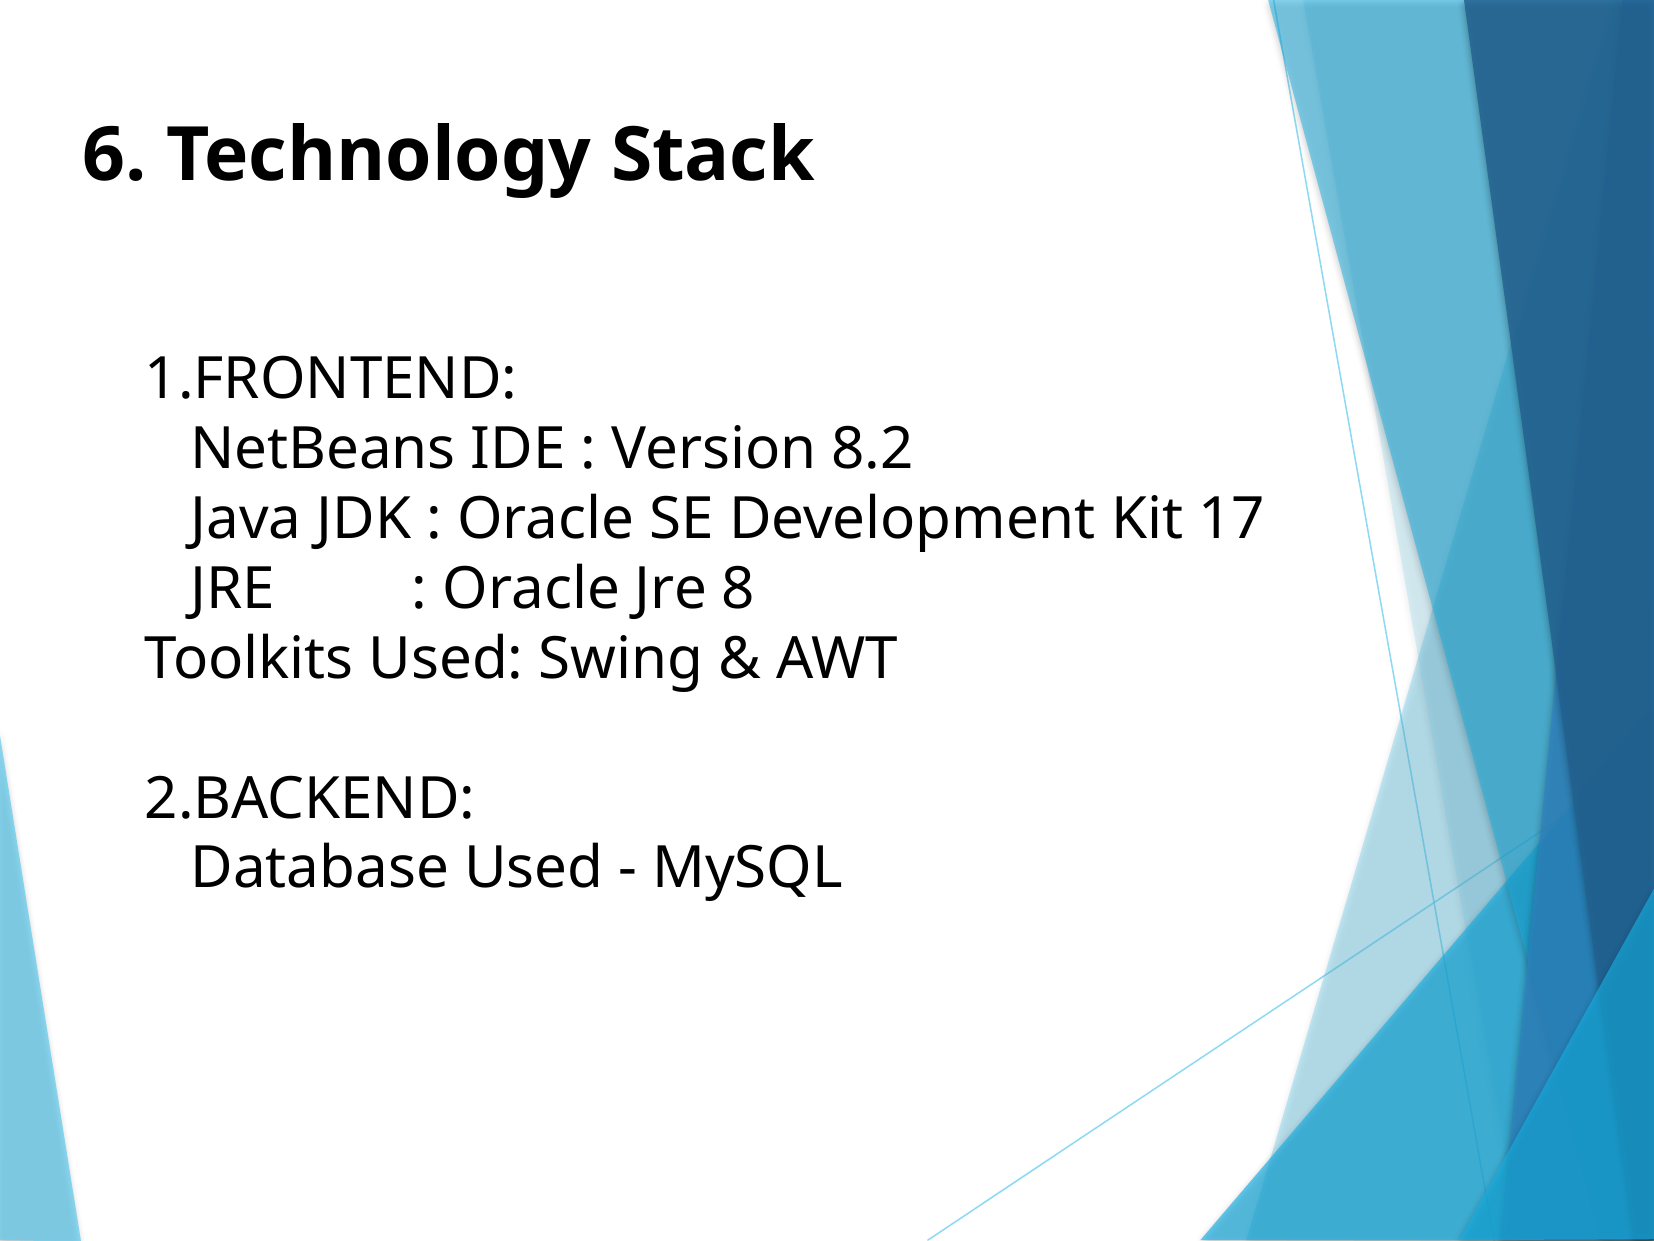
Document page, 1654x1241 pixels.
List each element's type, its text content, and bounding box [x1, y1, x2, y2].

text_box [82, 256, 1571, 1109]
text_box 6. Technology Stack [82, 49, 1571, 256]
text_box 1.FRONTEND: NetBeans IDE : Version 8.2 Java JDK : Oracle SE Development Kit 17 JRE : Oracle Jre 8 Toolkits Used: Swing & AWT 2.BACKEND: Database Used - MySQL [129, 332, 1302, 978]
